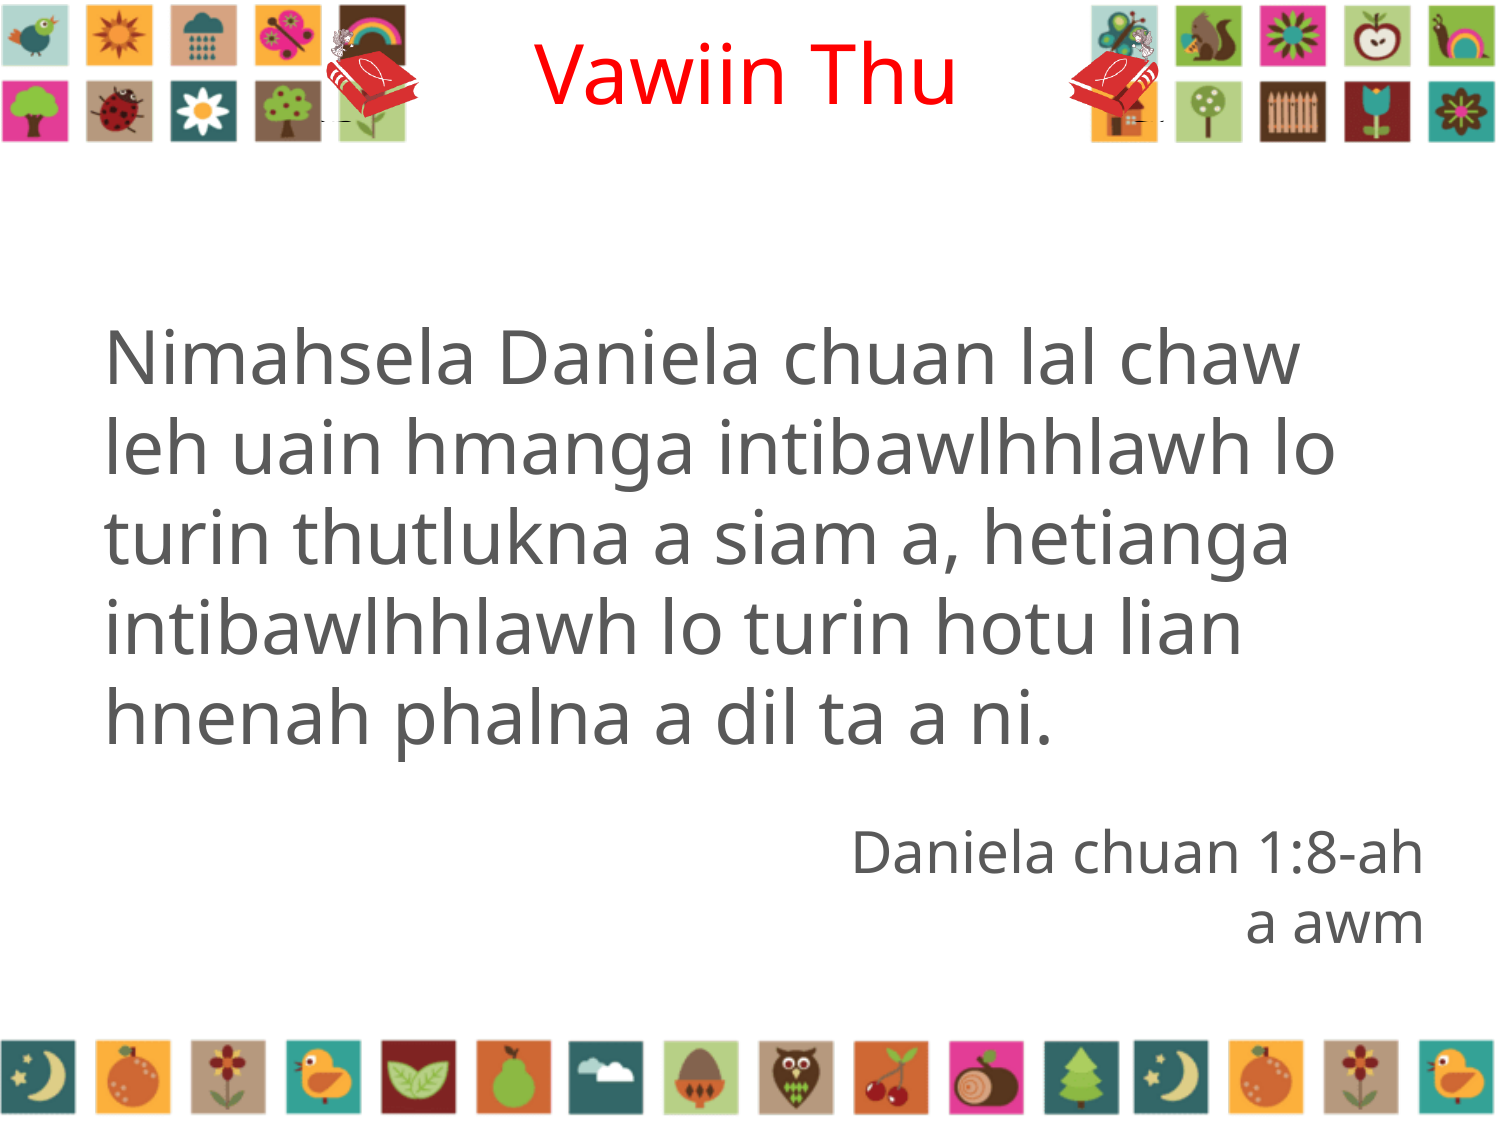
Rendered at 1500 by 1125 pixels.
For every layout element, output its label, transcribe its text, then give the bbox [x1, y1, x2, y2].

picture [1037, 3, 1500, 150]
text_box Nimahsela Daniela chuan lal chaw leh uain hmanga intibawlhhlawh lo turin thutlukna a siam a, hetianga intibawlhhlawh lo turin hotu lian hnenah phalna a dil ta a ni. [88, 302, 1436, 768]
picture [0, 3, 451, 150]
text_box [0, 1028, 1500, 1118]
text_box Daniela chuan 1:8-ah a awm [808, 807, 1441, 963]
text_box Vawiin Thu [448, 13, 1038, 129]
